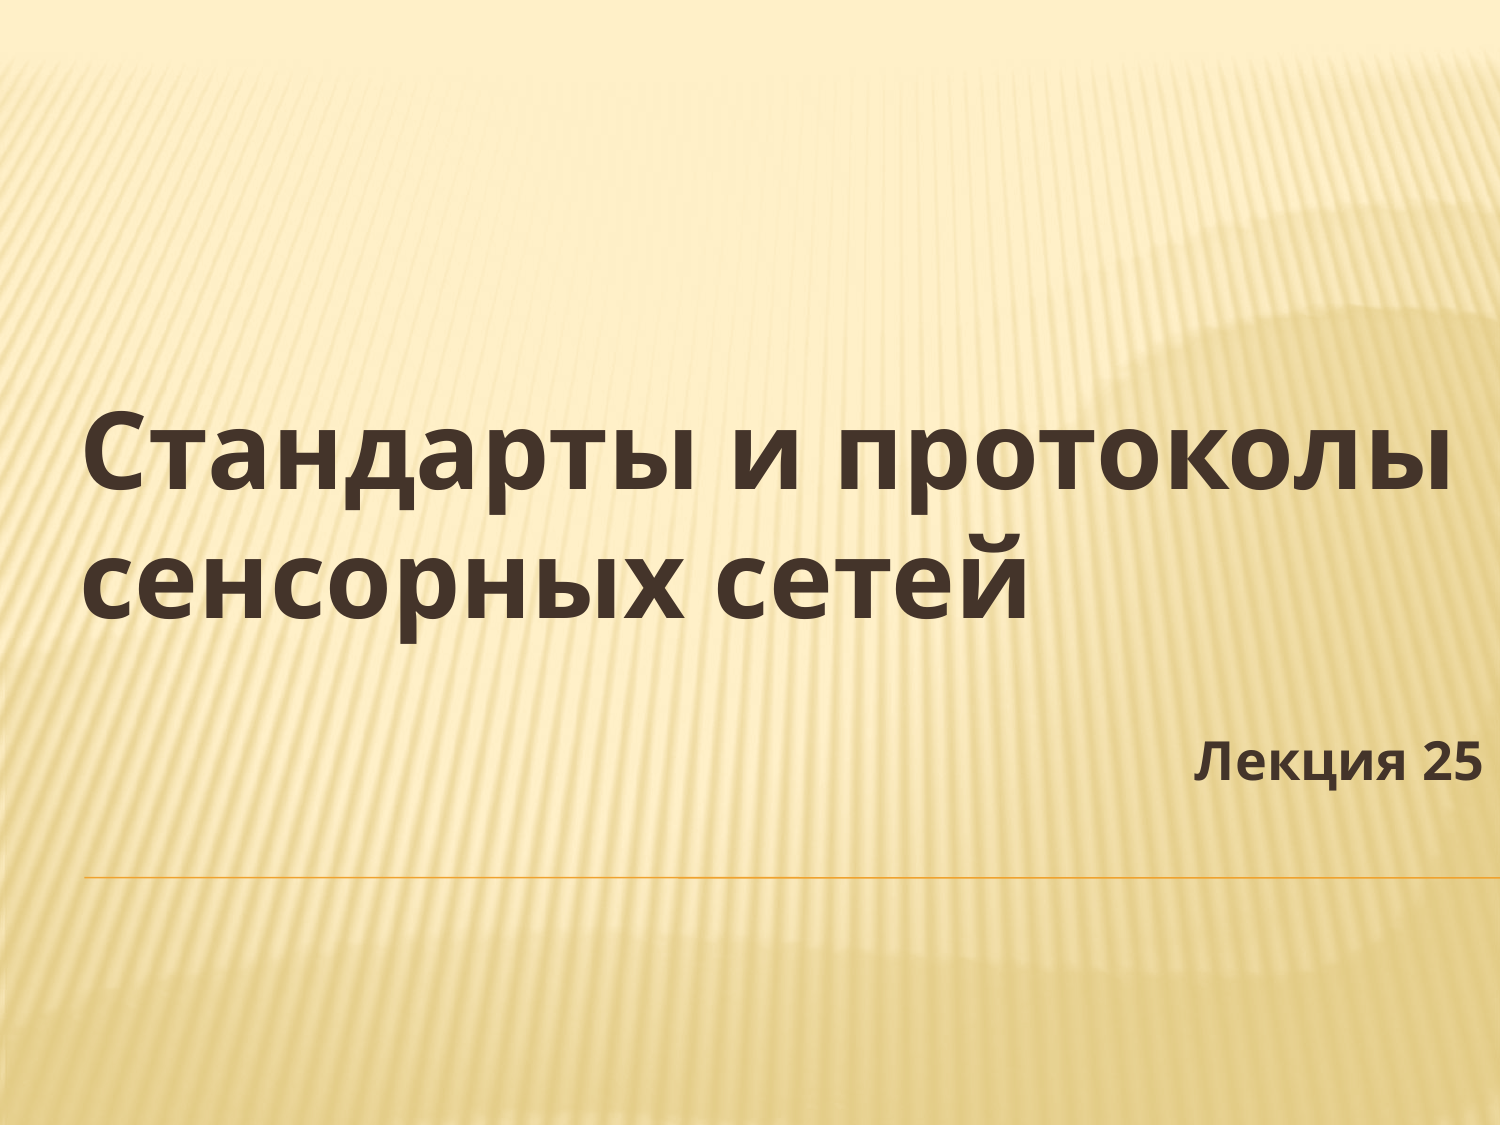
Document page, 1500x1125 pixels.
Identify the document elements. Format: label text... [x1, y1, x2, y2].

subtitle Стандарты и протоколы сенсорных сетей Лекция 25 [64, 338, 1500, 799]
